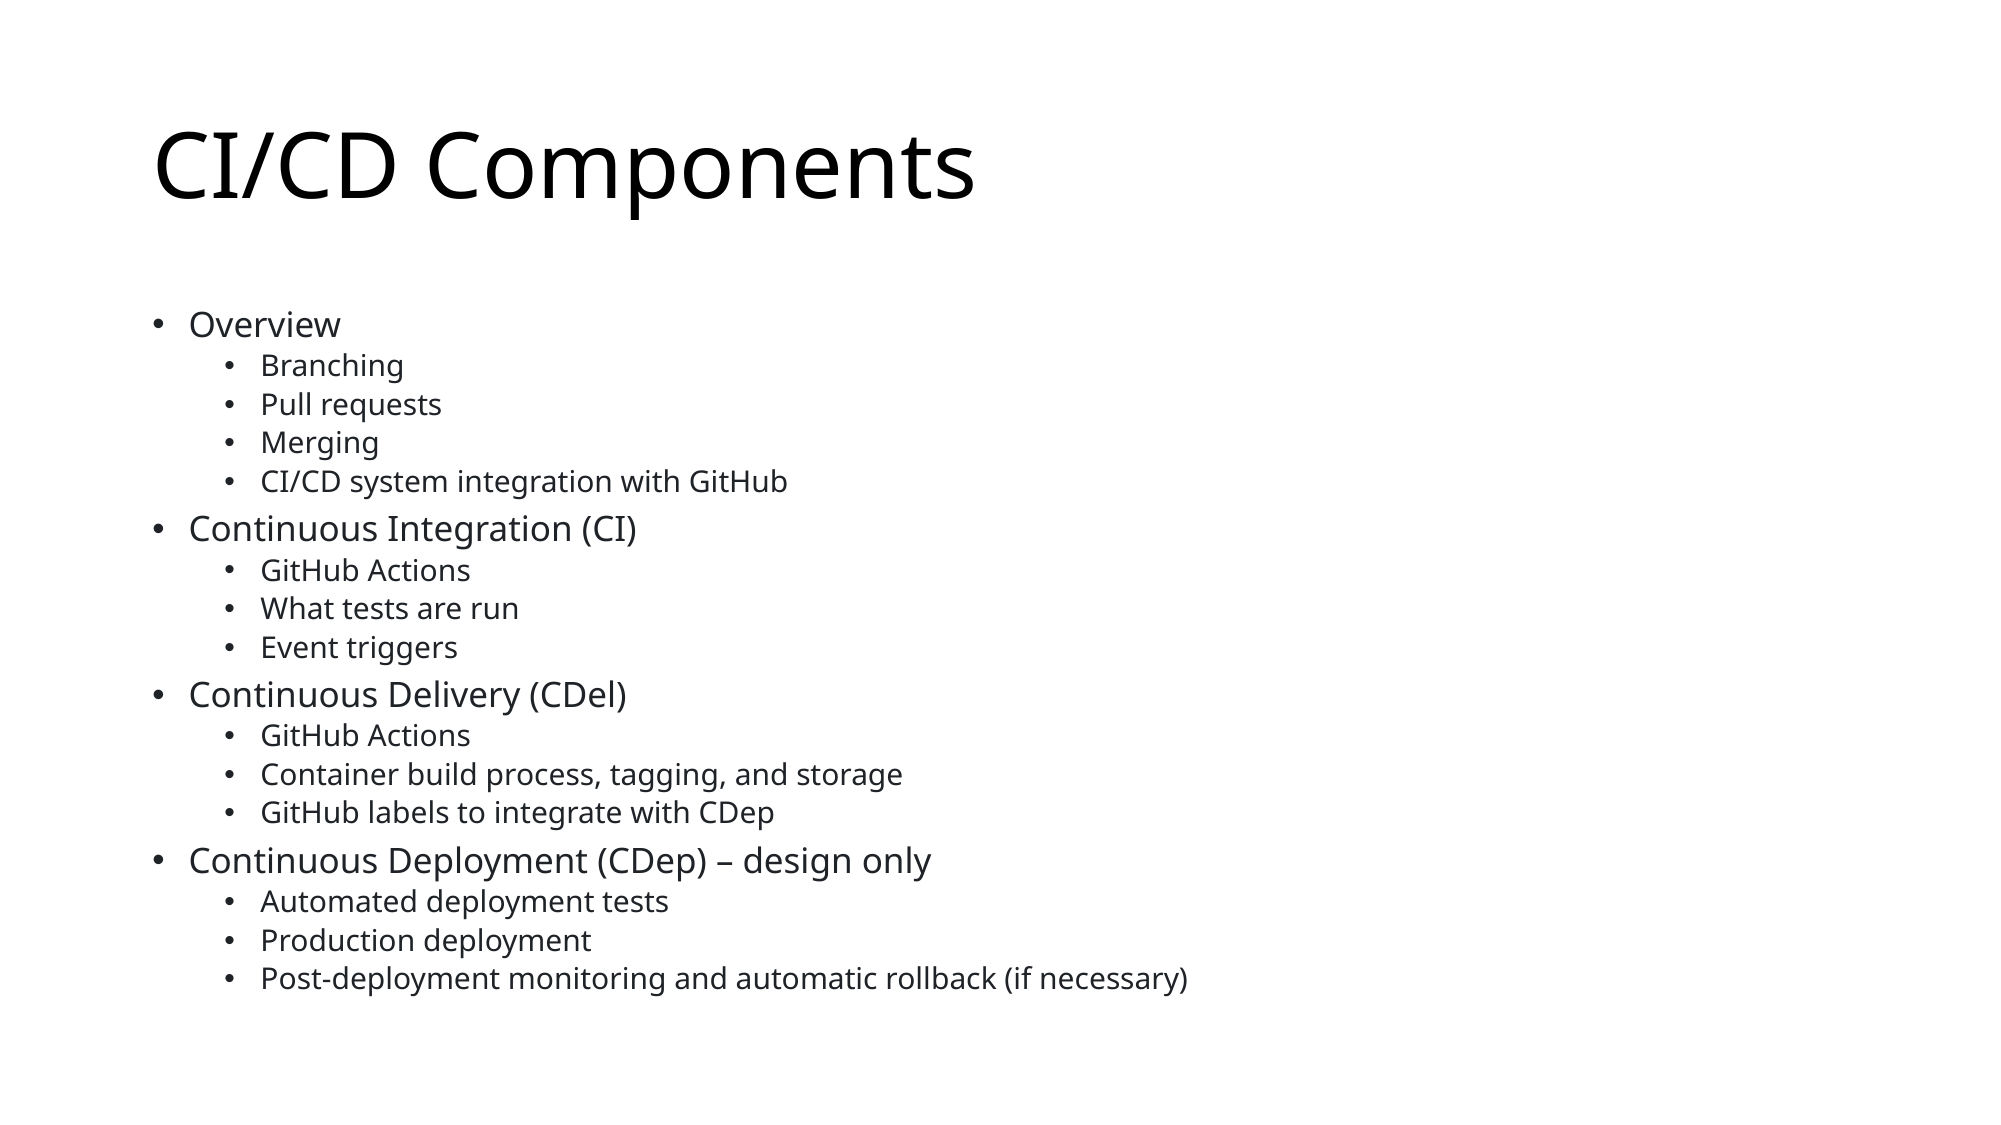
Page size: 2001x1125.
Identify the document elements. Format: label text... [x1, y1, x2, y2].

list Overview Branching Pull requests Merging CI/CD system integration with GitHub Continuous Integration (CI) GitHub Actions What tests are run Event triggers Continuous Delivery (CDel) GitHub Actions Container build process, tagging, and storage GitHub labels to integrate with CDep Continuous Deployment (CDep) – design only Automated deployment tests Production deployment Post-deployment monitoring and automatic rollback (if necessary) [137, 299, 1863, 1014]
title CI/CD Components [137, 59, 1863, 278]
